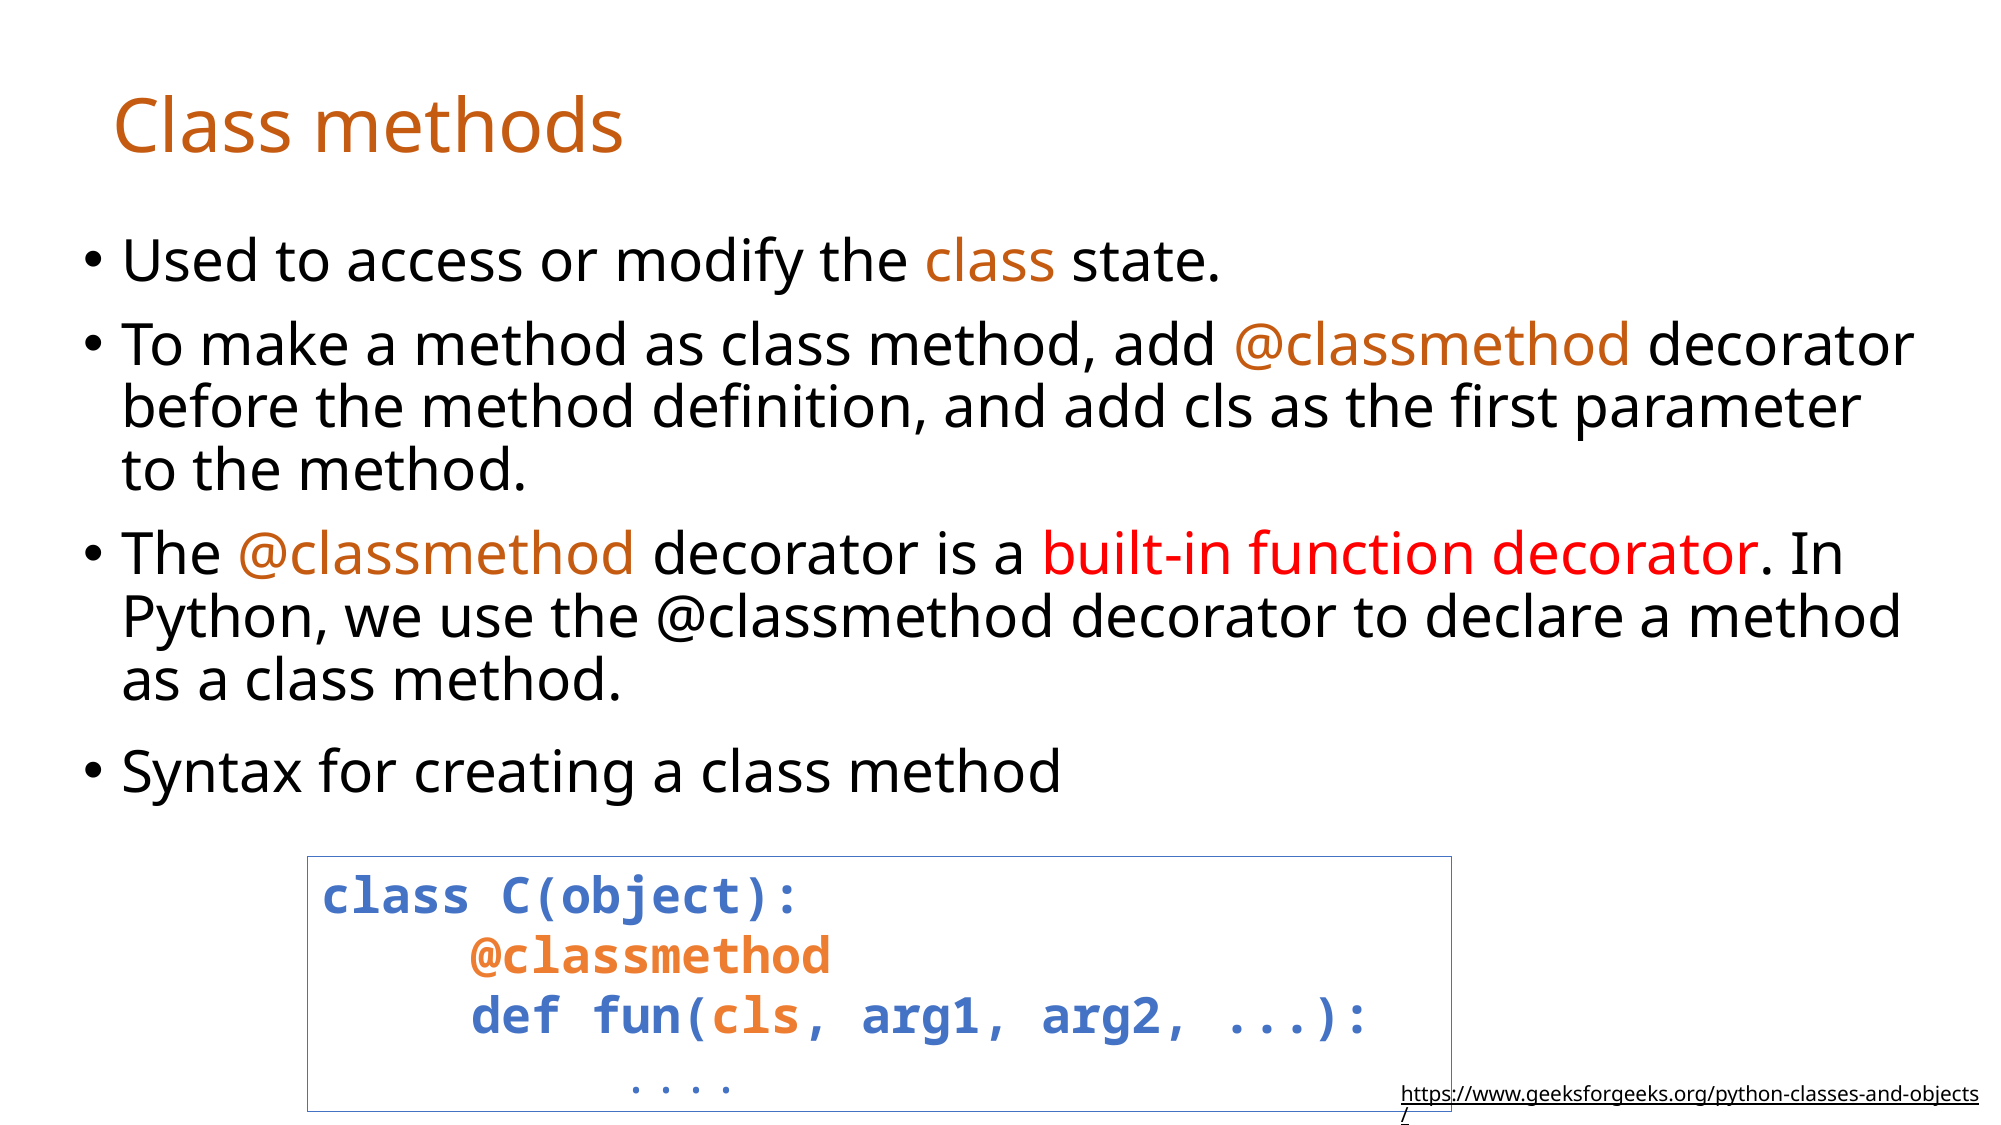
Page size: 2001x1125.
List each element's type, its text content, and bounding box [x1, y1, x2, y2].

text_box class C(object): @classmethod def fun(cls, arg1, arg2, ...): .... [307, 856, 1452, 1112]
text_box https://www.geeksforgeeks.org/python-classes-and-objects/ [1386, 1073, 2000, 1125]
title Class methods [97, 19, 1823, 223]
text_box Used to access or modify the class state. To make a method as class method, add @classmethod decorator before the method definition, and add cls as the first parameter to the method. The @classmethod decorator is a built-in function decorator. In Python, we use the @classmethod decorator to declare a method as a class method. Syntax for creating a class method [68, 223, 1931, 952]
